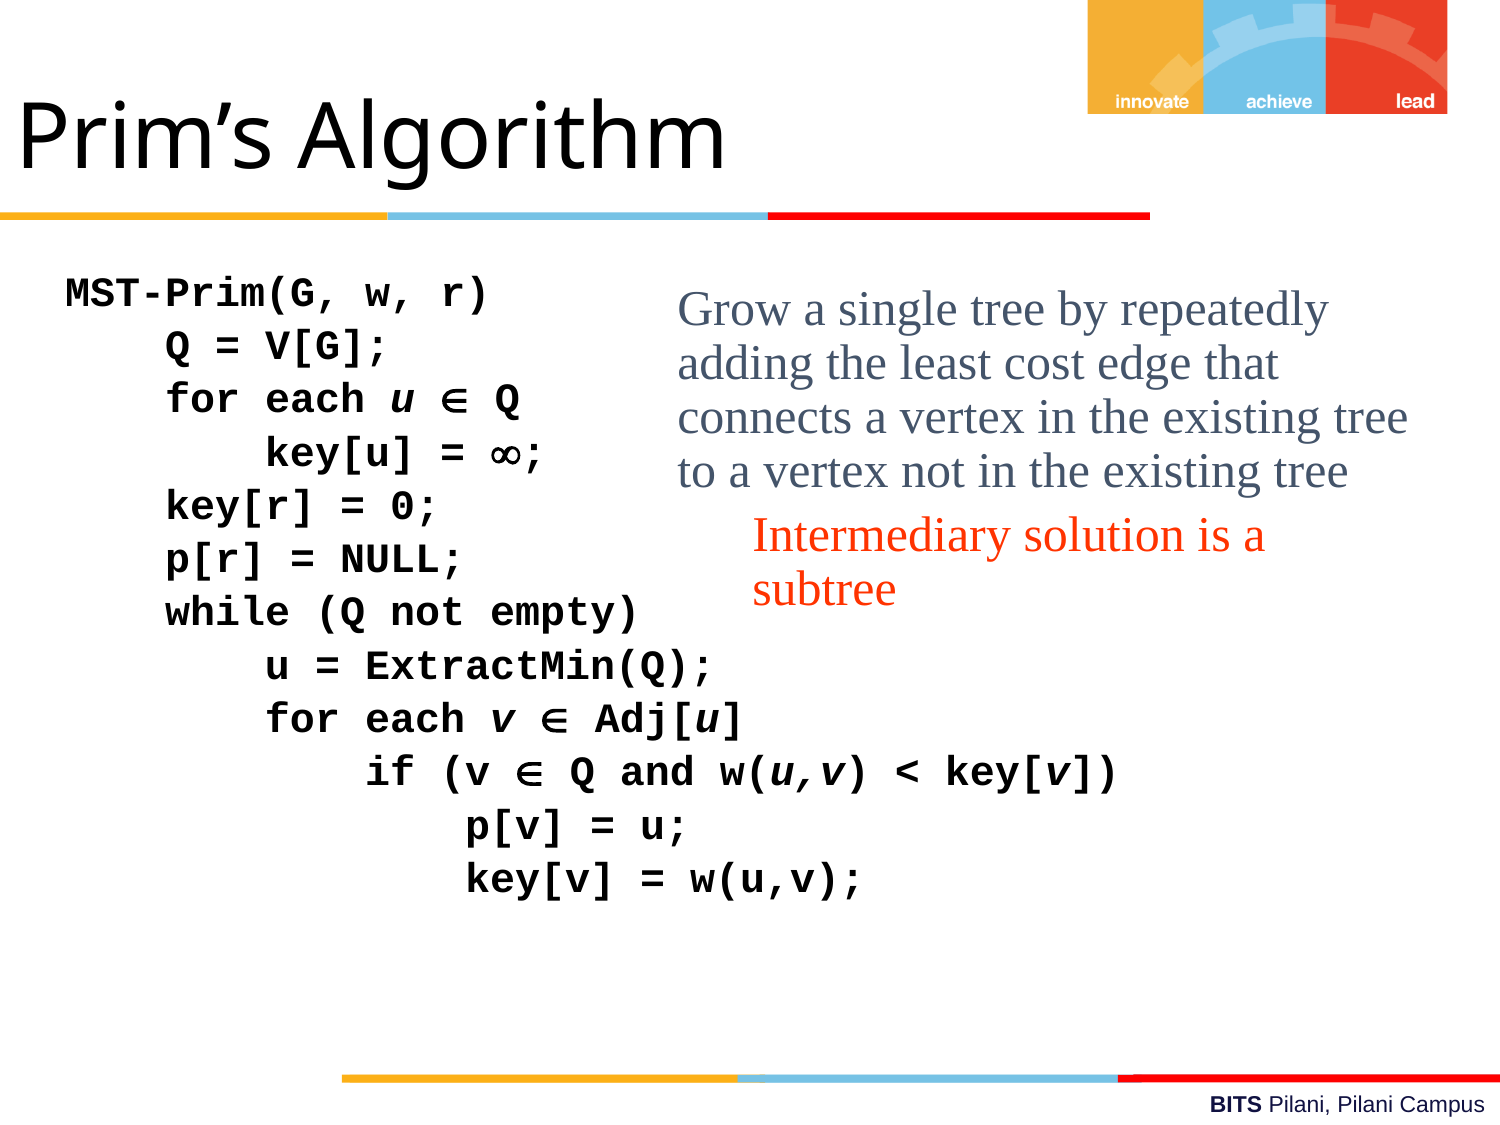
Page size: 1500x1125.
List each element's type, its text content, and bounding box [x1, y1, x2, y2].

list MST-Prim(G, w, r) Q = V[G]; for each u  Q key[u] = ; key[r] = 0; p[r] = NULL; while (Q not empty) u = ExtractMin(Q); for each v  Adj[u] if (v  Q and w(u,v) < key[v]) p[v] = u; key[v] = w(u,v); [50, 262, 1400, 1005]
picture [1087, 0, 1448, 114]
text_box Grow a single tree by repeatedly adding the least cost edge that connects a vertex in the existing tree to a vertex not in the existing tree Intermediary solution is a subtree [662, 275, 1438, 669]
title Prim’s Algorithm [0, 45, 1350, 233]
